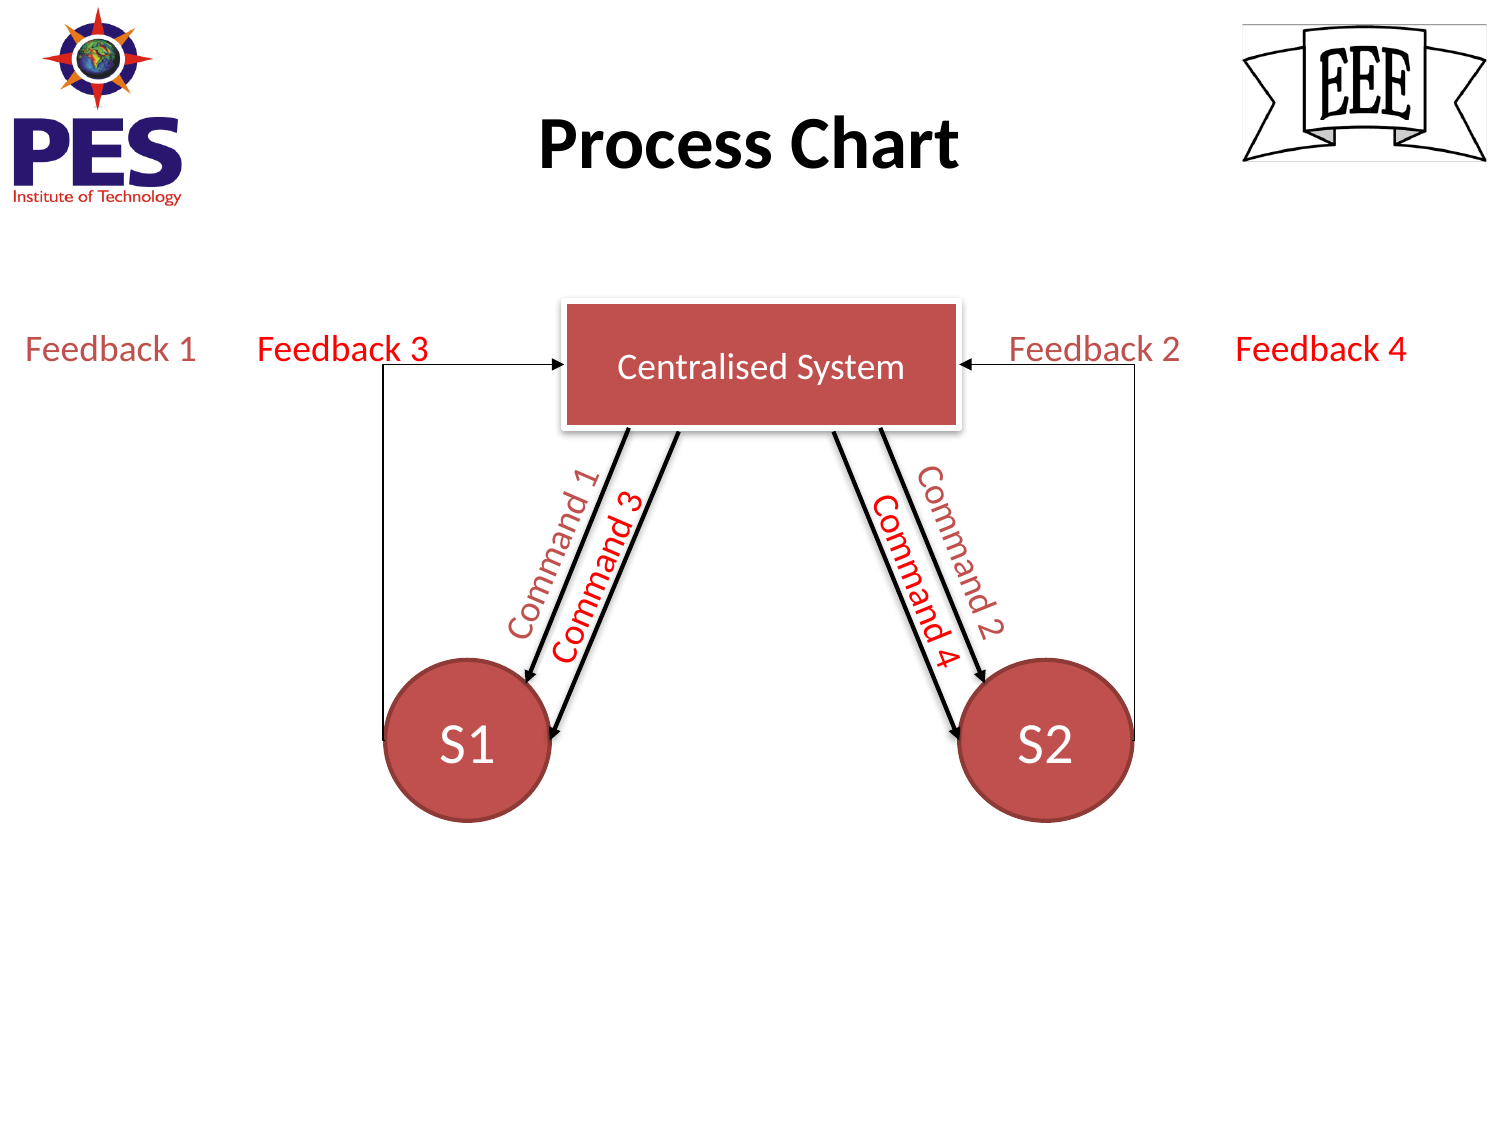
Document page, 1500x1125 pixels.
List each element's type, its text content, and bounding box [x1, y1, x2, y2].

text_box Feedback 4 [1209, 330, 1434, 363]
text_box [833, 431, 960, 741]
title Process Chart [75, 45, 1425, 233]
picture [1242, 24, 1487, 162]
text_box S2 [957, 746, 1135, 823]
text_box Feedback 1 [0, 330, 224, 363]
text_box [549, 431, 679, 741]
text_box S1 [383, 747, 552, 823]
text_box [384, 364, 565, 741]
picture [0, 0, 195, 213]
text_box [958, 364, 1133, 741]
text_box Centralised System [561, 298, 962, 431]
text_box Feedback 3 [231, 330, 456, 363]
text_box Feedback 2 [982, 330, 1207, 363]
